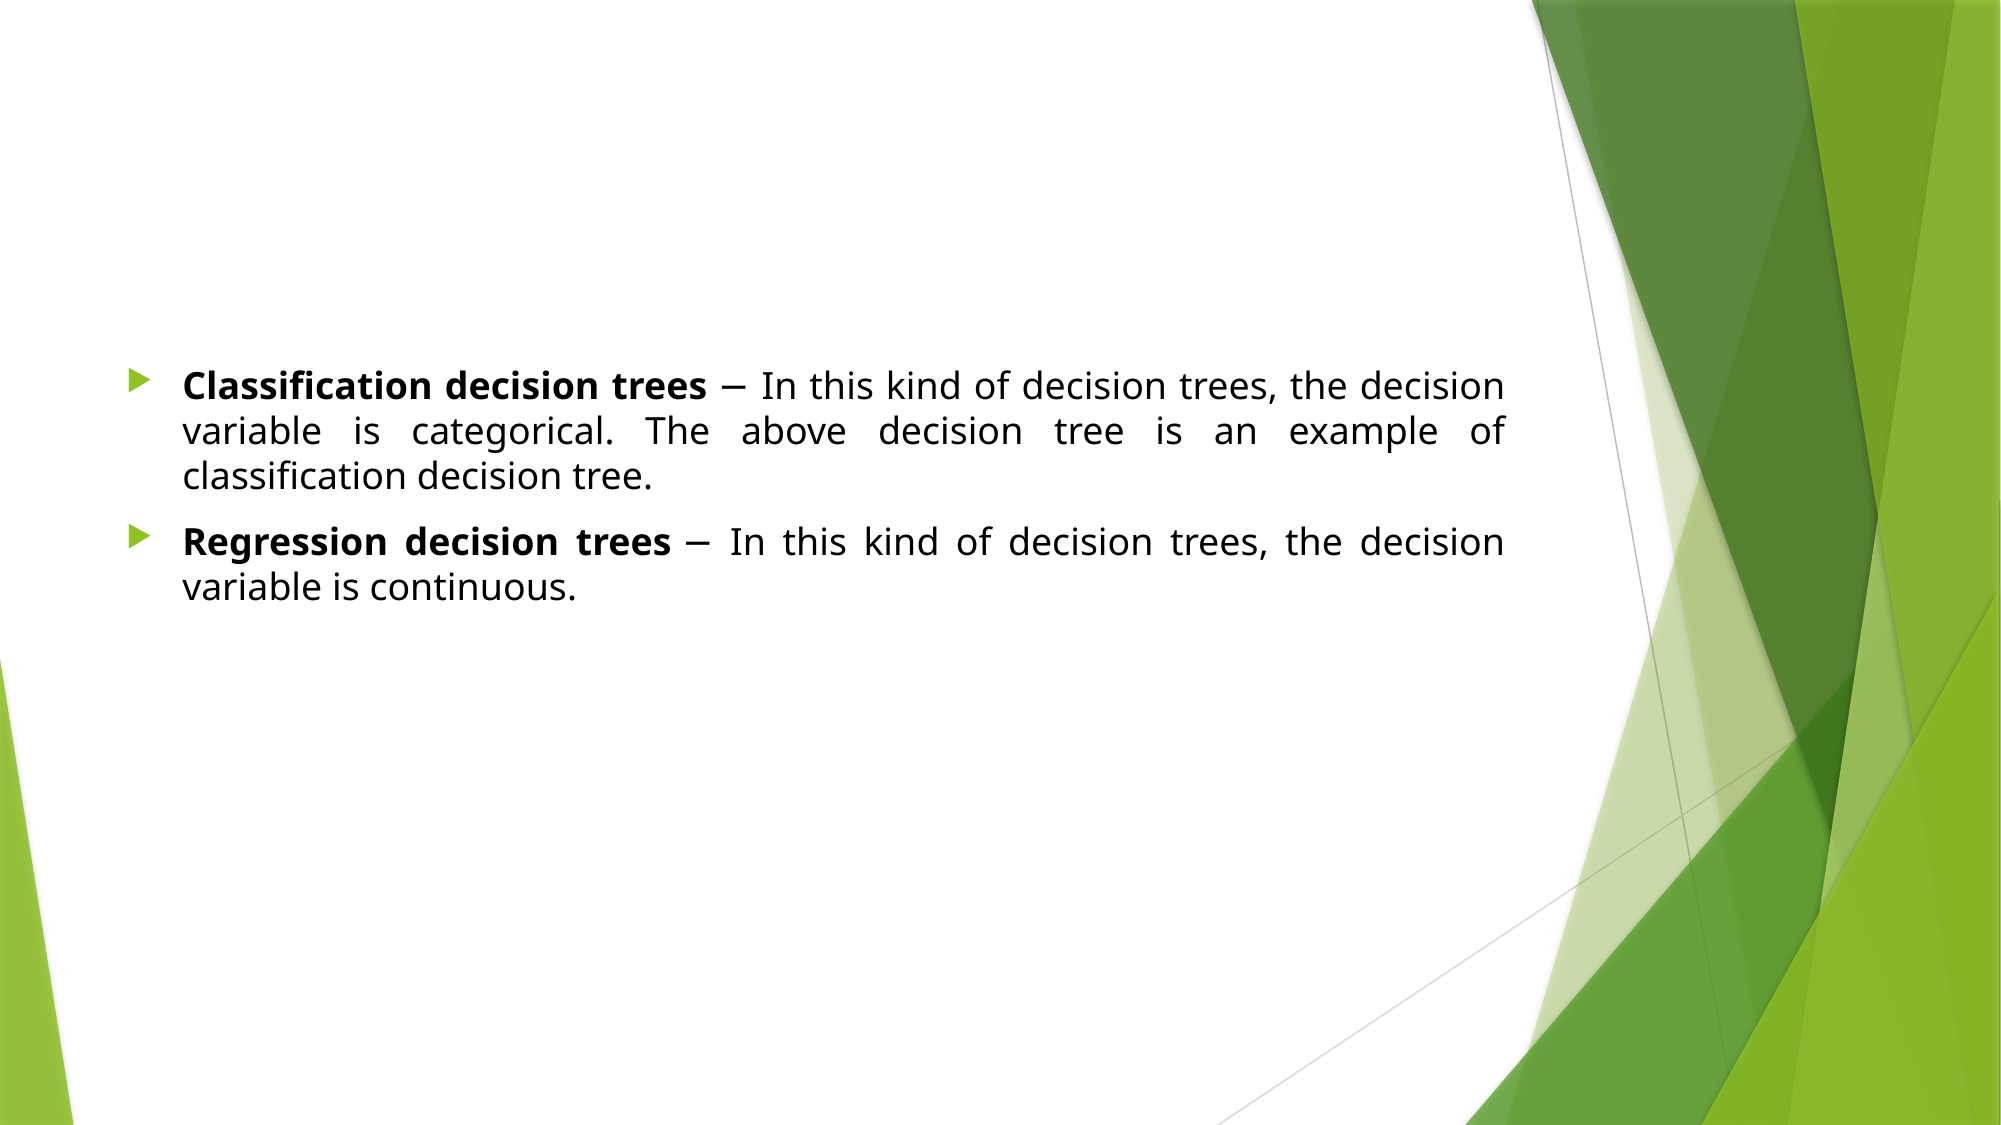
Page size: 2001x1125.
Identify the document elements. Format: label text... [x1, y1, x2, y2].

list Classification decision trees − In this kind of decision trees, the decision variable is categorical. The above decision tree is an example of classification decision tree. Regression decision trees − In this kind of decision trees, the decision variable is continuous. [111, 354, 1522, 992]
